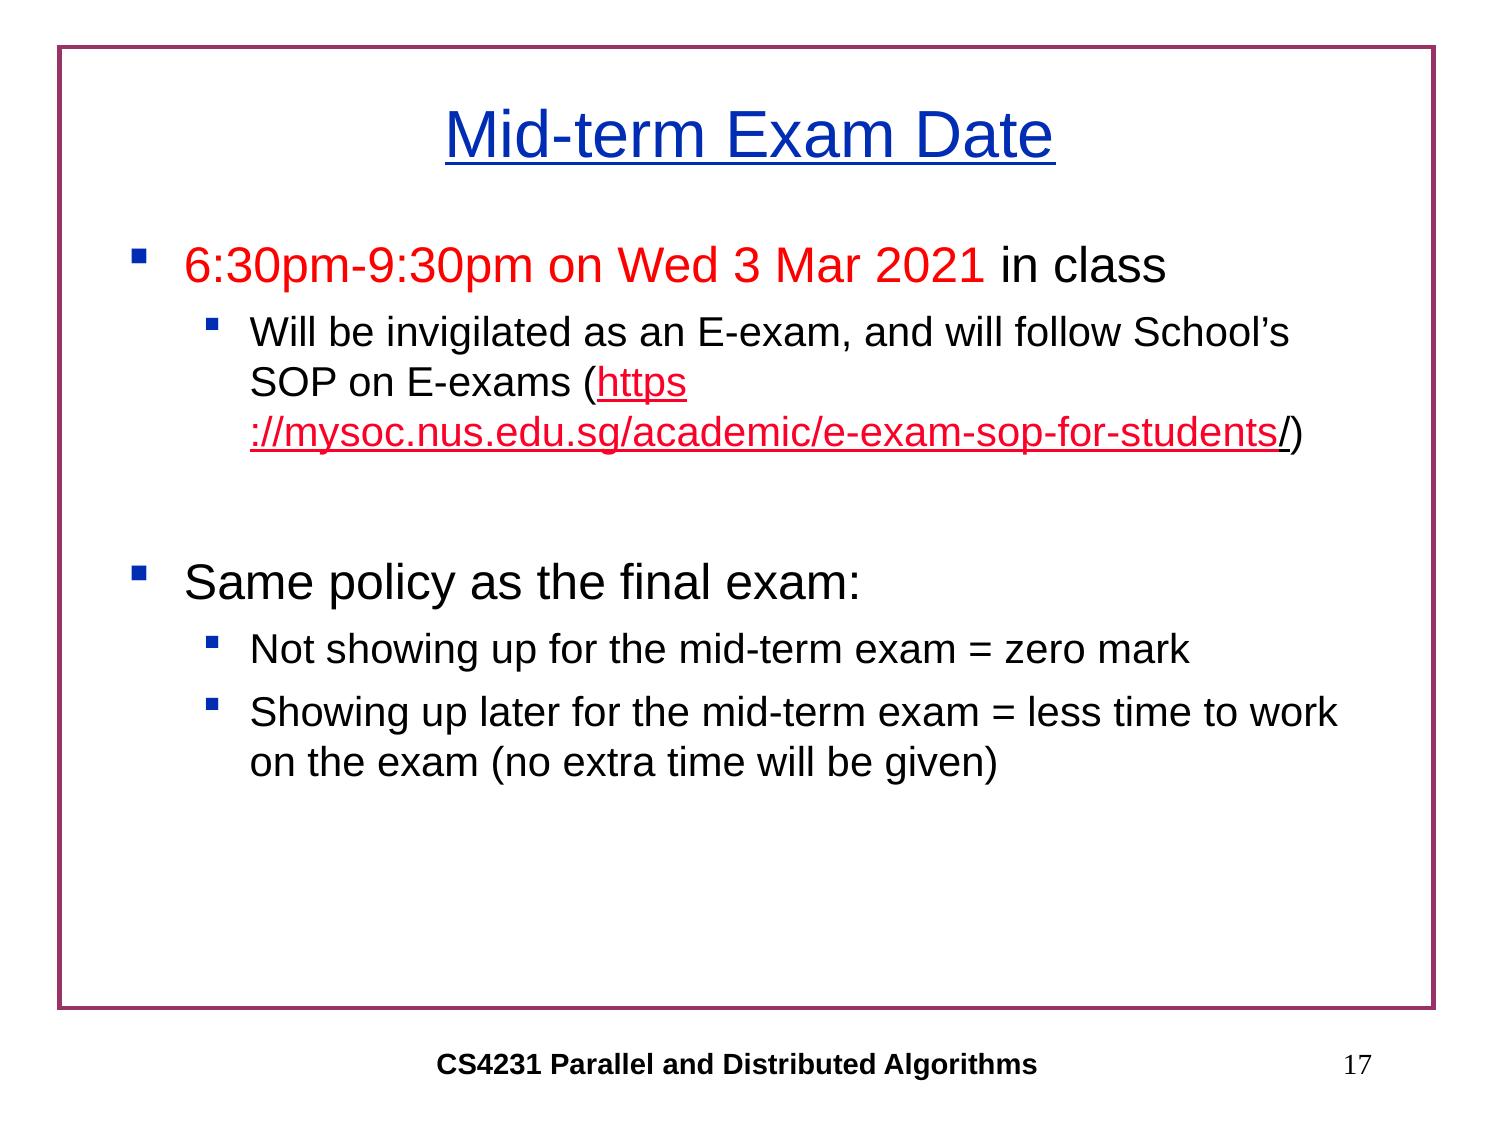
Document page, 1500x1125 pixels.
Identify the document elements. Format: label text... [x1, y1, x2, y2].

list 6:30pm-9:30pm on Wed 3 Mar 2021 in class Will be invigilated as an E-exam, and will follow School’s SOP on E-exams (https://mysoc.nus.edu.sg/academic/e-exam-sop-for-students/) Same policy as the final exam: Not showing up for the mid-term exam = zero mark Showing up later for the mid-term exam = less time to work on the exam (no extra time will be given) [112, 224, 1388, 975]
slide_number 17 [1074, 1024, 1388, 1101]
footer CS4231 Parallel and Distributed Algorithms [212, 1024, 1074, 1101]
title Mid-term Exam Date [112, 62, 1388, 201]
